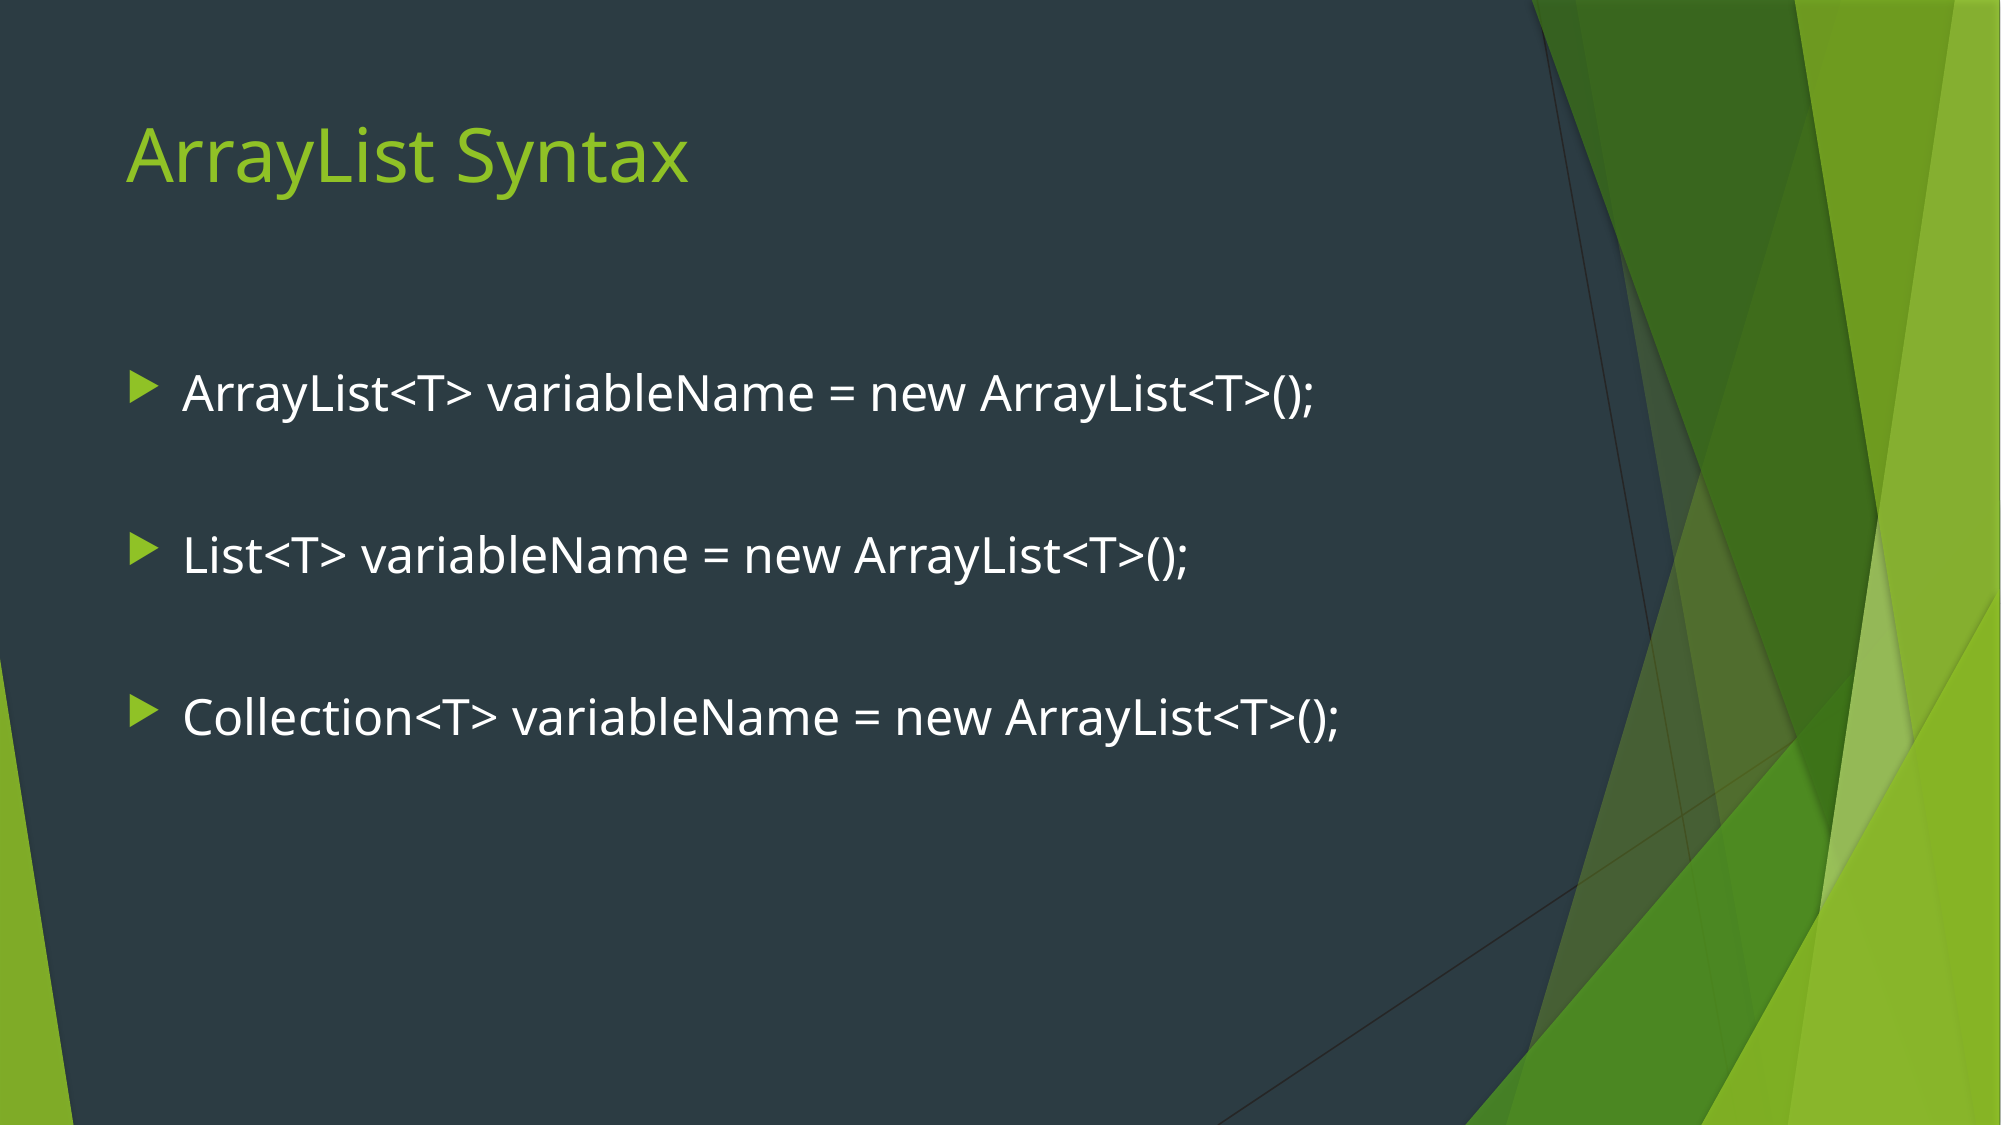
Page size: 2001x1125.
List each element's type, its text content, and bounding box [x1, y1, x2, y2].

list ArrayList<T> variableName = new ArrayList<T>(); List<T> variableName = new ArrayList<T>(); Collection<T> variableName = new ArrayList<T>(); [111, 354, 1522, 992]
title ArrayList Syntax [111, 99, 1522, 317]
